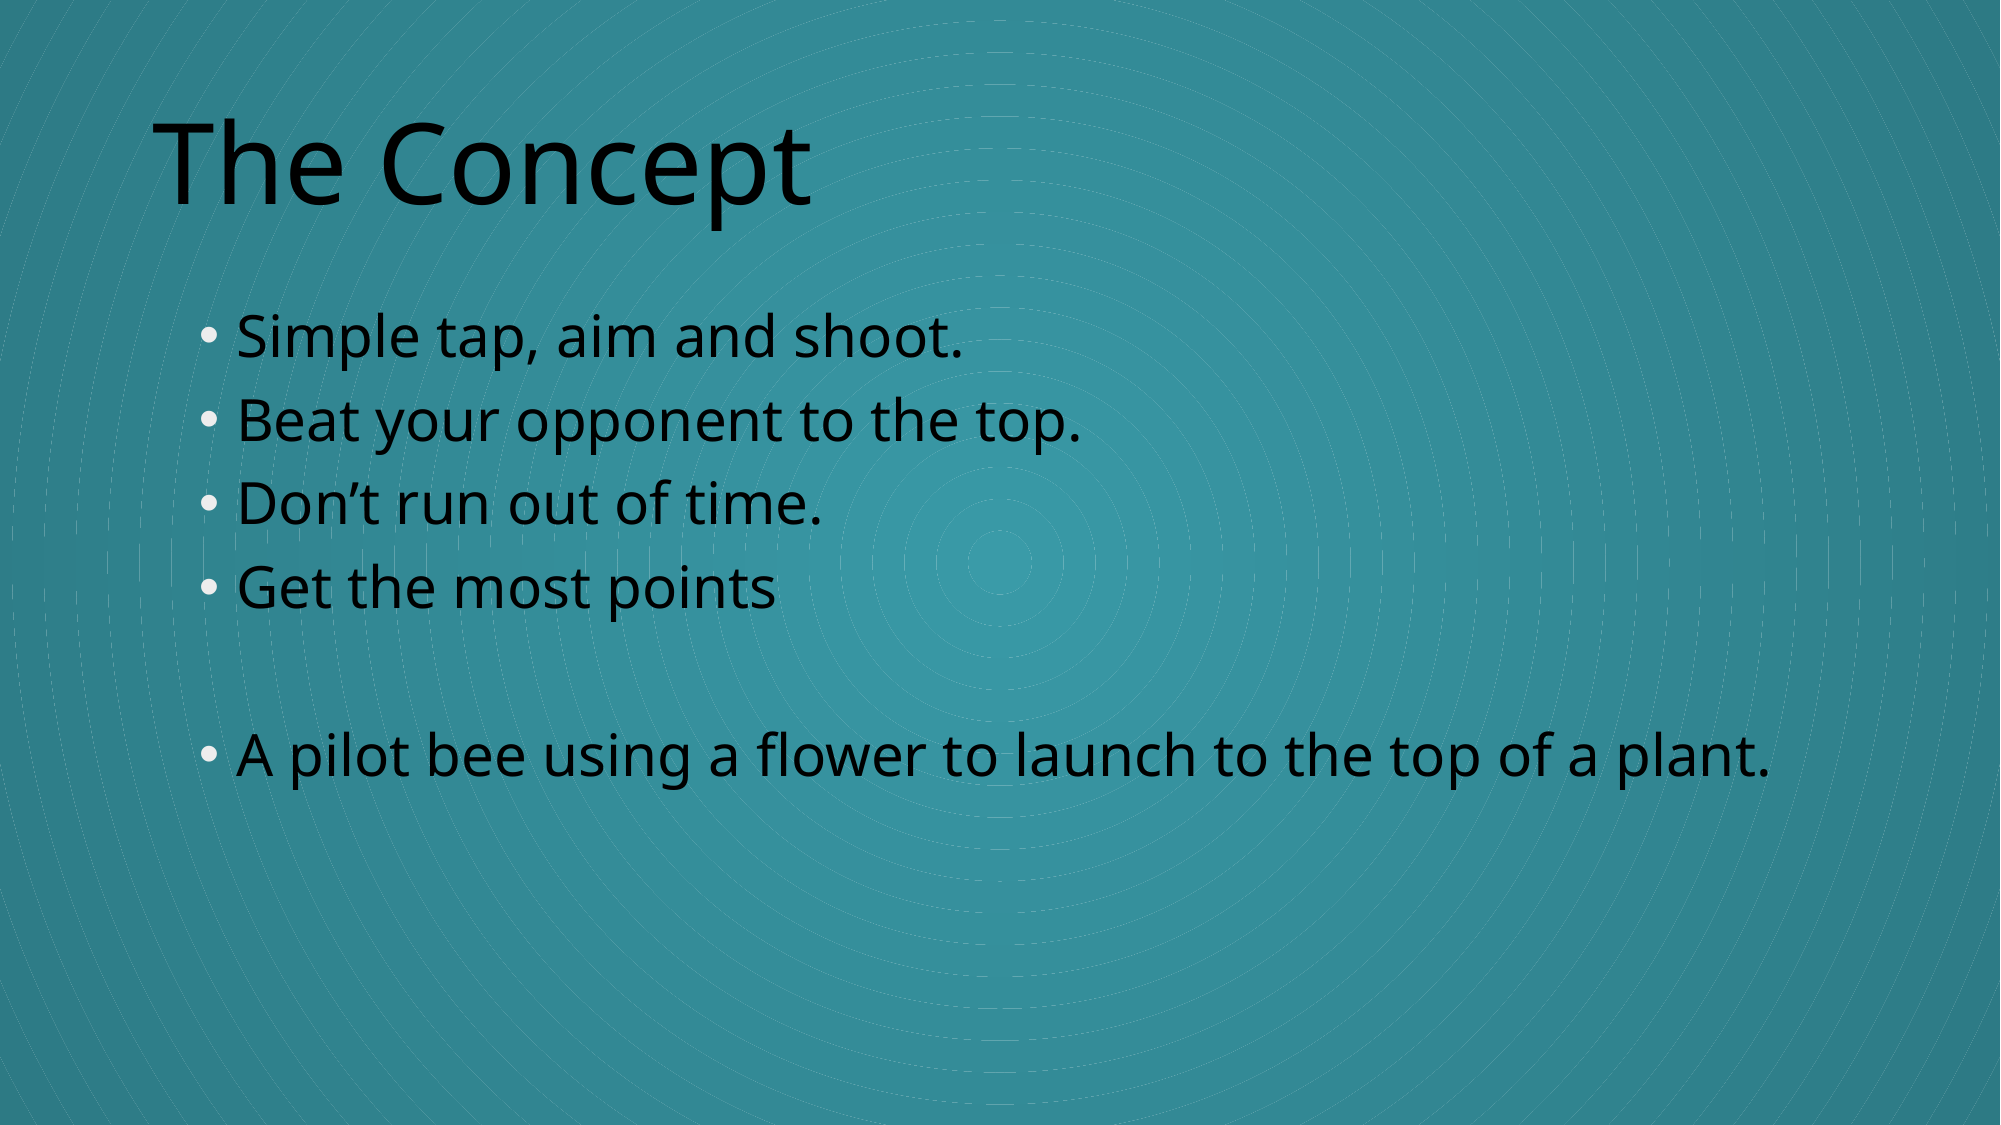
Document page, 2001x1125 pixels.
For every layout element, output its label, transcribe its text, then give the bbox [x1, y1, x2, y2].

title The Concept [137, 59, 1863, 278]
list Simple tap, aim and shoot. Beat your opponent to the top. Don’t run out of time. Get the most points A pilot bee using a flower to launch to the top of a plant. [183, 299, 1863, 1014]
